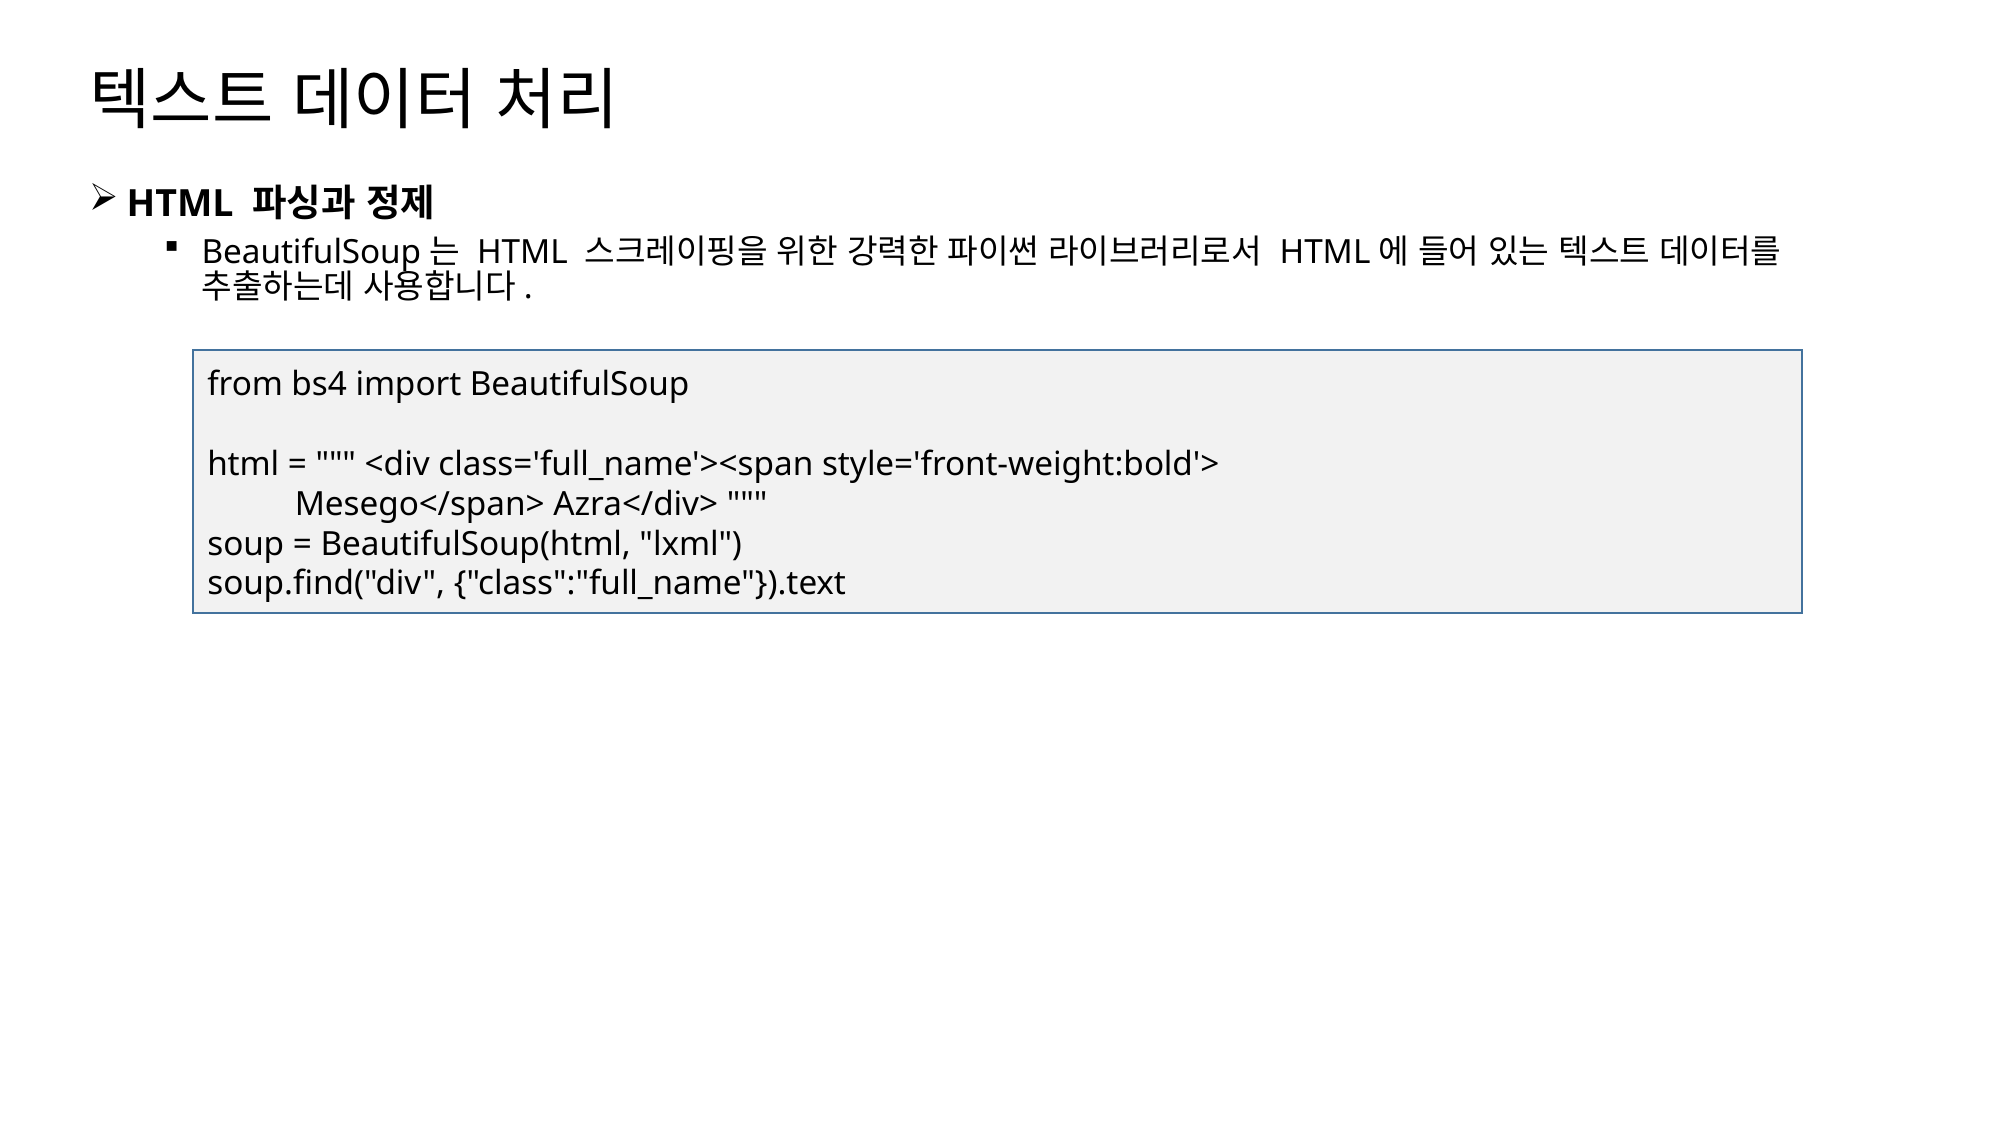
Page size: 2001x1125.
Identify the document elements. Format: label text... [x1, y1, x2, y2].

title 텍스트 데이터 처리 [74, 55, 1800, 148]
list HTML 파싱과 정제 BeautifulSoup는 HTML 스크레이핑을 위한 강력한 파이썬 라이브러리로서 HTML에 들어 있는 텍스트 데이터를 추출하는데 사용합니다. [74, 176, 1921, 467]
text_box from bs4 import BeautifulSoup html = """ <div class='full_name'><span style='front-weight:bold'> Mesego</span> Azra</div> """ soup = BeautifulSoup(html, "lxml") soup.find("div", {"class":"full_name"}).text [192, 349, 1803, 614]
